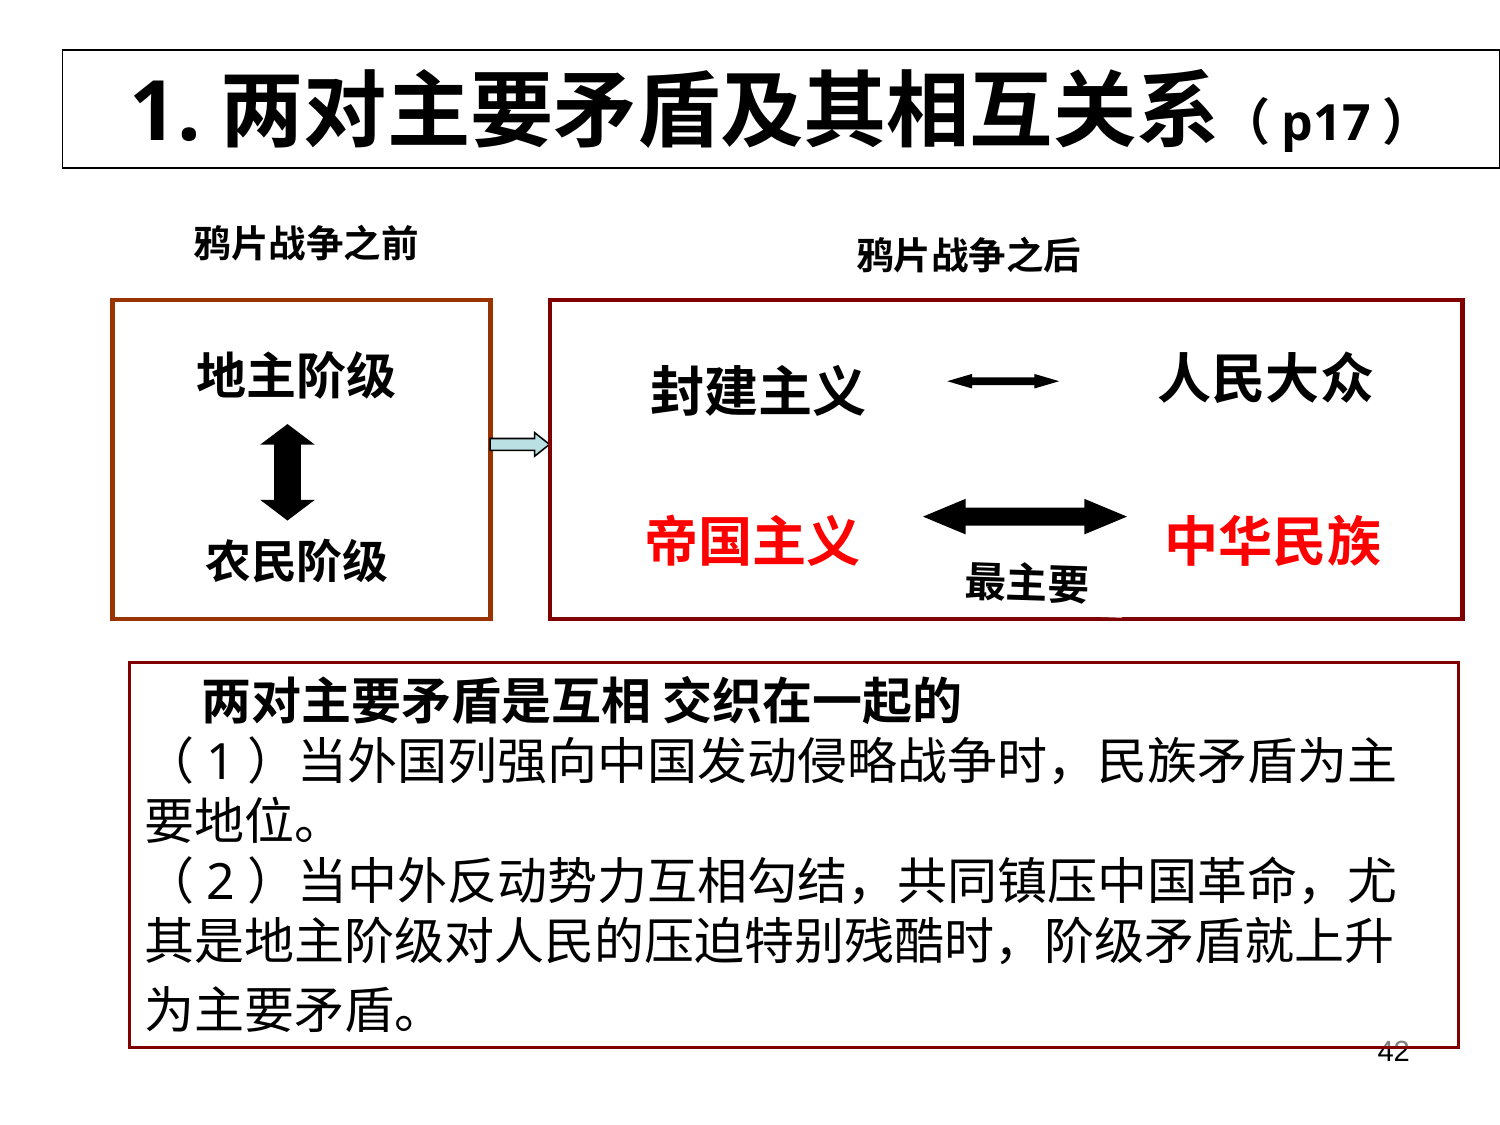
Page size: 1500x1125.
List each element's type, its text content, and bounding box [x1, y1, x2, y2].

text_box [262, 425, 313, 520]
text_box [924, 499, 1126, 534]
text_box 最主要 [948, 546, 1125, 618]
text_box 两对主要矛盾是互相 交织在一起的 （1）当外国列强向中国发动侵略战争时，民族矛盾为主要地位。 （2）当中外反动势力互相勾结，共同镇压中国革命，尤其是地主阶级对人民的压迫特别残酷时，阶级矛盾就上升为主要矛盾。 [129, 662, 1459, 1048]
text_box [490, 432, 549, 457]
text_box [112, 299, 491, 619]
text_box 鸦片战争之后 [837, 224, 1100, 285]
text_box [549, 299, 1463, 619]
text_box [949, 374, 1057, 388]
text_box 1.两对主要矛盾及其相互关系（p17） [62, 49, 1500, 168]
slide_number 42 [1074, 1048, 1426, 1103]
text_box 鸦片战争之前 [174, 212, 438, 273]
